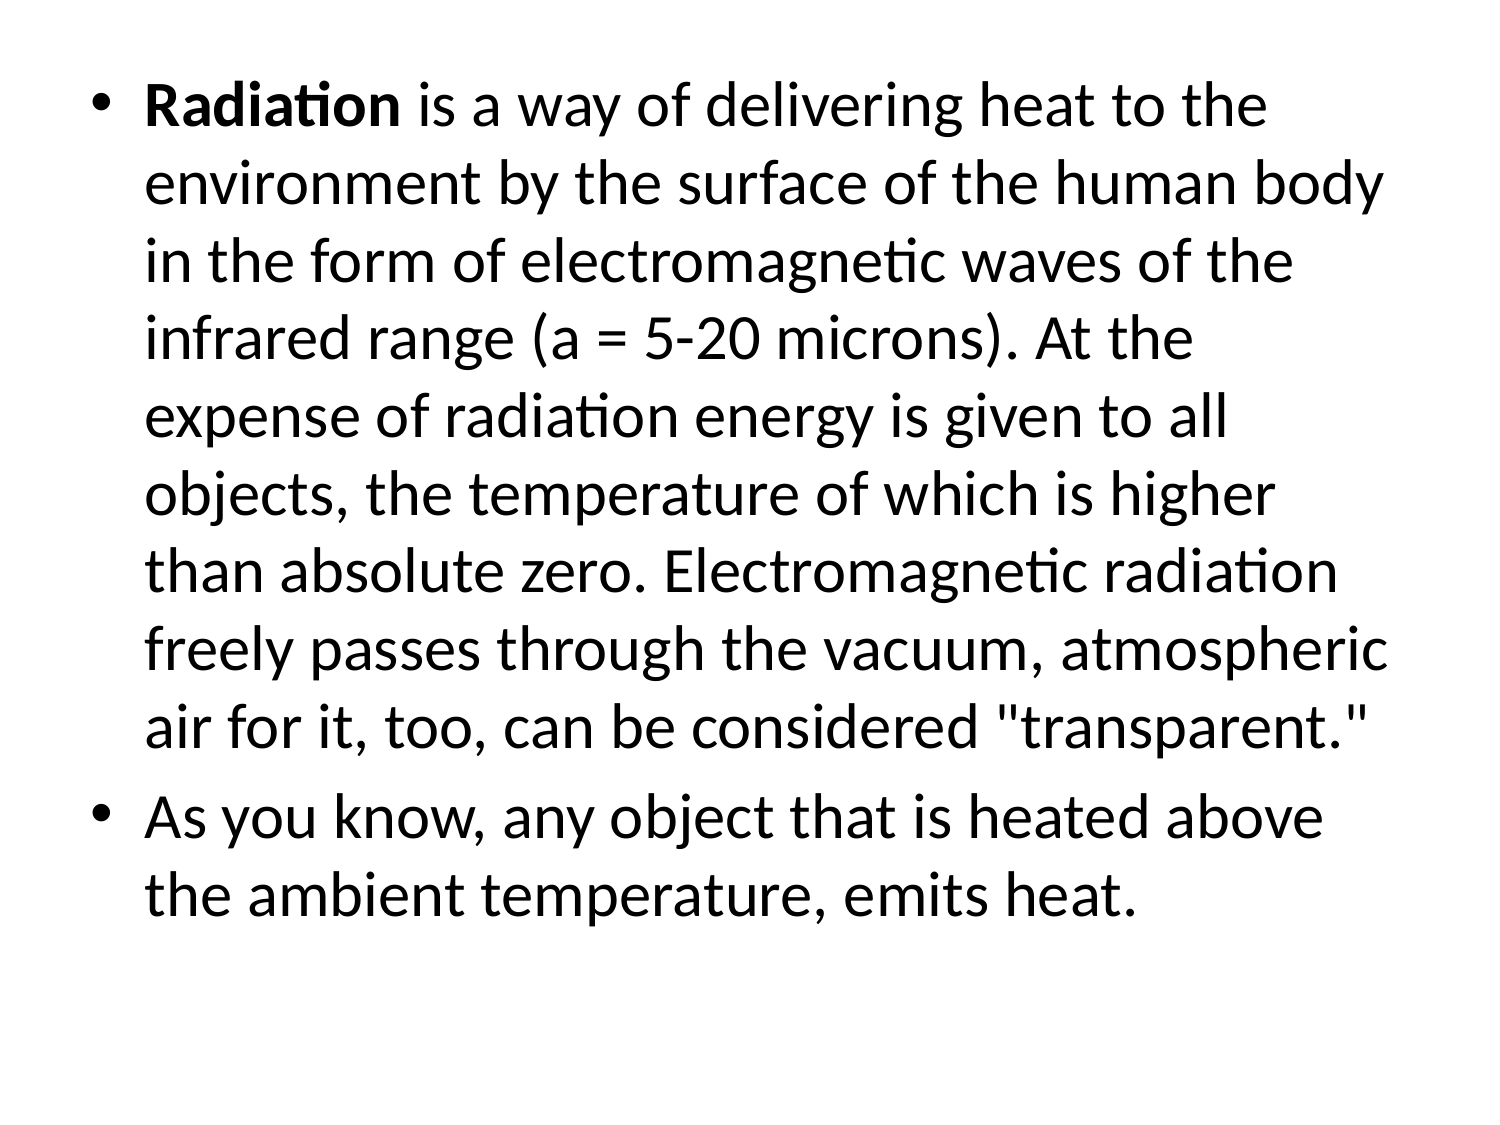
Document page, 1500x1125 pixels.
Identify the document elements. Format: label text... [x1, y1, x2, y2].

list Radiation is a way of delivering heat to the environment by the surface of the human body in the form of electromagnetic waves of the infrared range (a = 5-20 microns). At the expense of radiation energy is given to all objects, the temperature of which is higher than absolute zero. Electromagnetic radiation freely passes through the vacuum, atmospheric air for it, too, can be considered "transparent." As you know, any object that is heated above the ambient temperature, emits heat. [75, 54, 1425, 1005]
